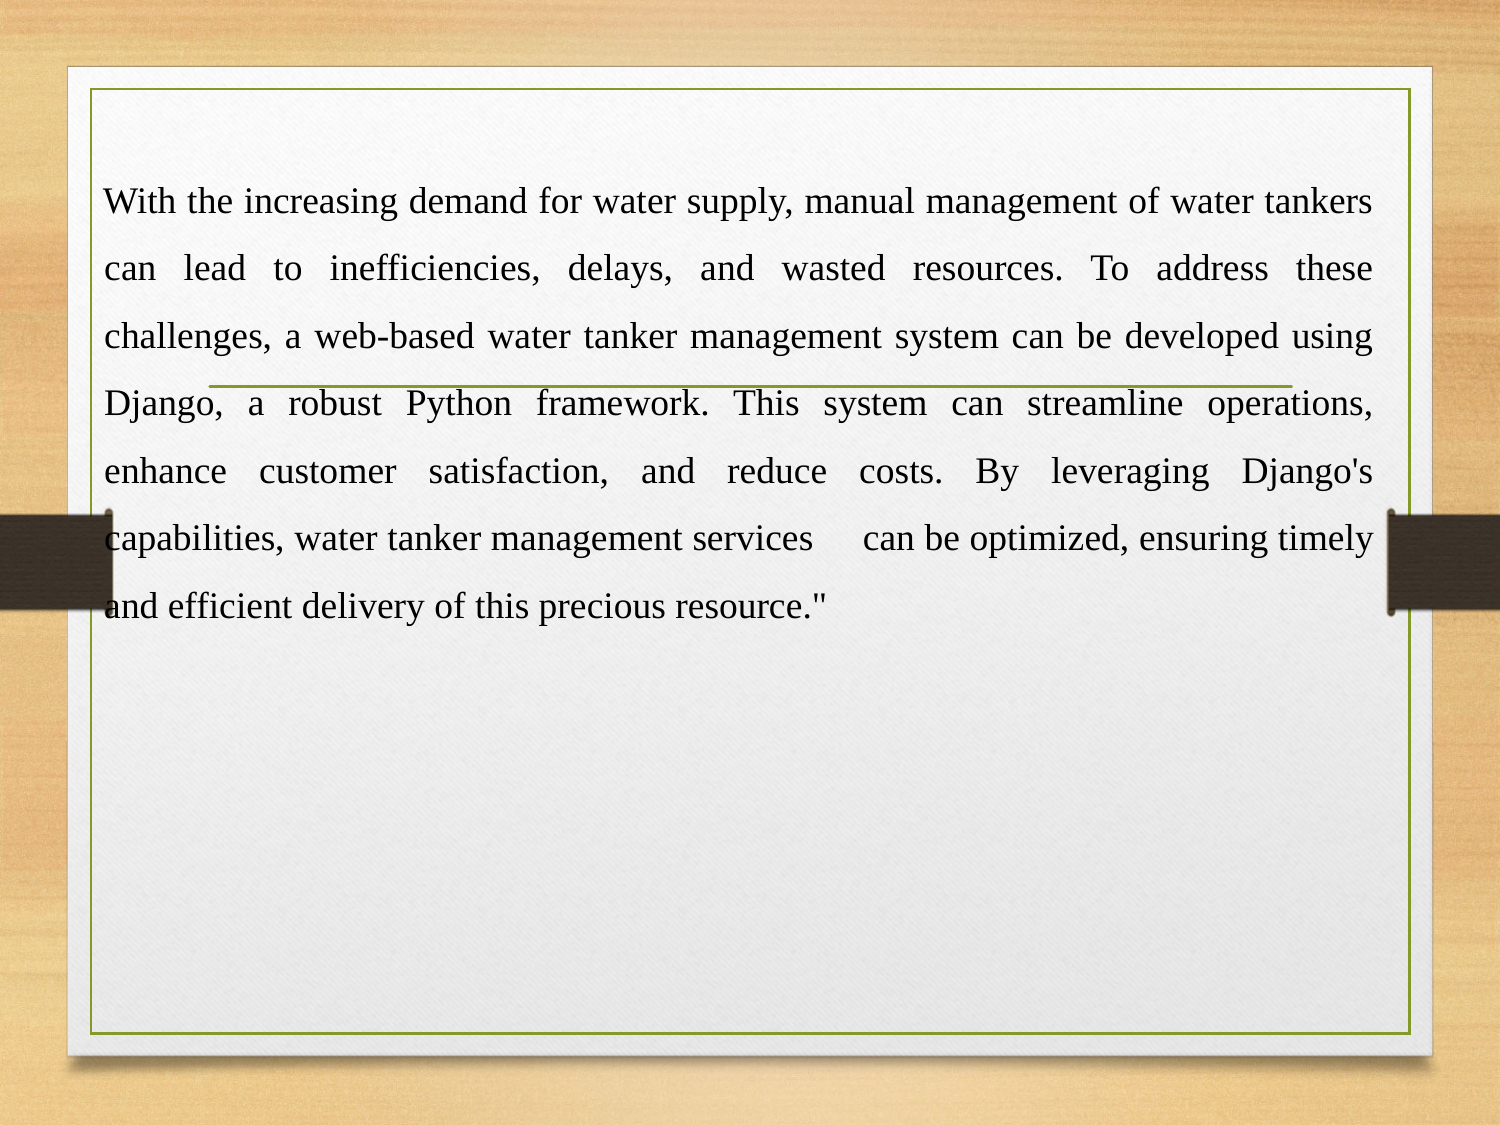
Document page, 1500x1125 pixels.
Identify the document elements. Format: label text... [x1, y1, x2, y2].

text_box With the increasing demand for water supply, manual management of water tankers can lead to inefficiencies, delays, and wasted resources. To address these challenges, a web-based water tanker management system can be developed using Django, a robust Python framework. This system can streamline operations, enhance customer satisfaction, and reduce costs. By leveraging Django's capabilities, water tanker management services can be optimized, ensuring timely and efficient delivery of this precious resource." [86, 145, 1390, 634]
picture [0, 0, 1500, 1125]
